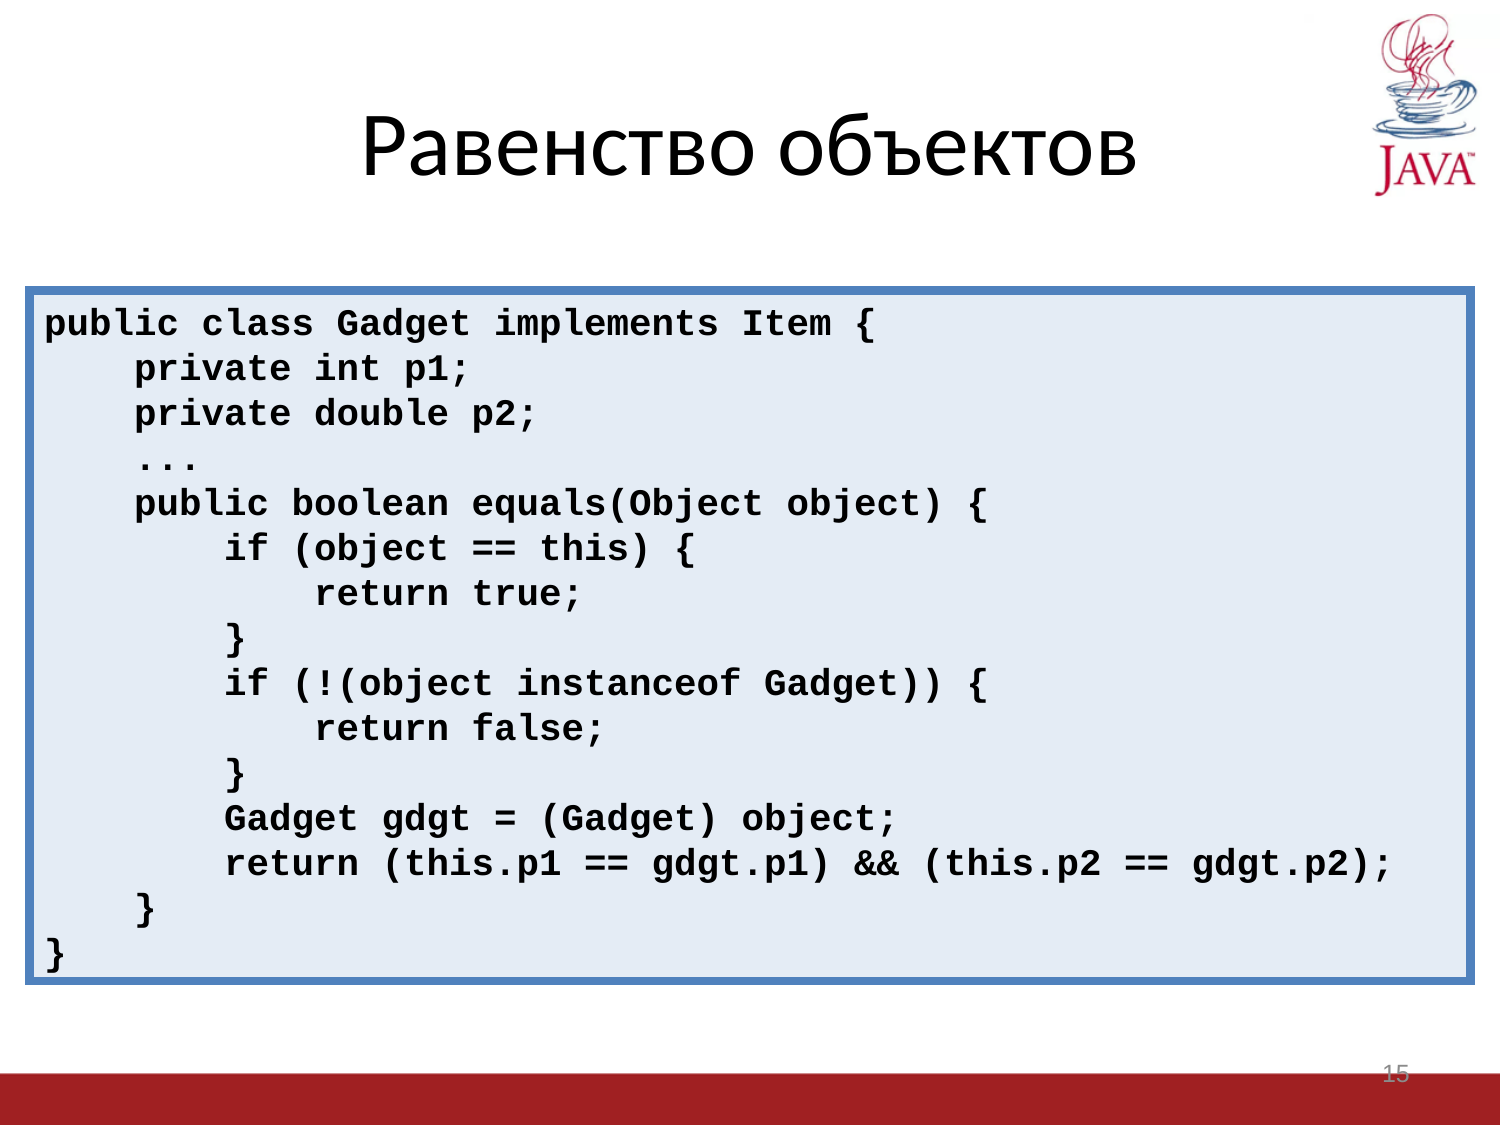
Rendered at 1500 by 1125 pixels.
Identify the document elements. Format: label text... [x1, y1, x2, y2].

picture [0, 0, 1500, 1125]
text_box public class Gadget implements Item { private int p1; private double p2; ... public boolean equals(Object object) { if (object == this) { return true; } if (!(object instanceof Gadget)) { return false; } Gadget gdgt = (Gadget) object; return (this.p1 == gdgt.p1) && (this.p2 == gdgt.p2); } } [29, 290, 1471, 981]
slide_number 15 [1074, 1042, 1425, 1103]
title Равенство объектов [75, 45, 1425, 233]
